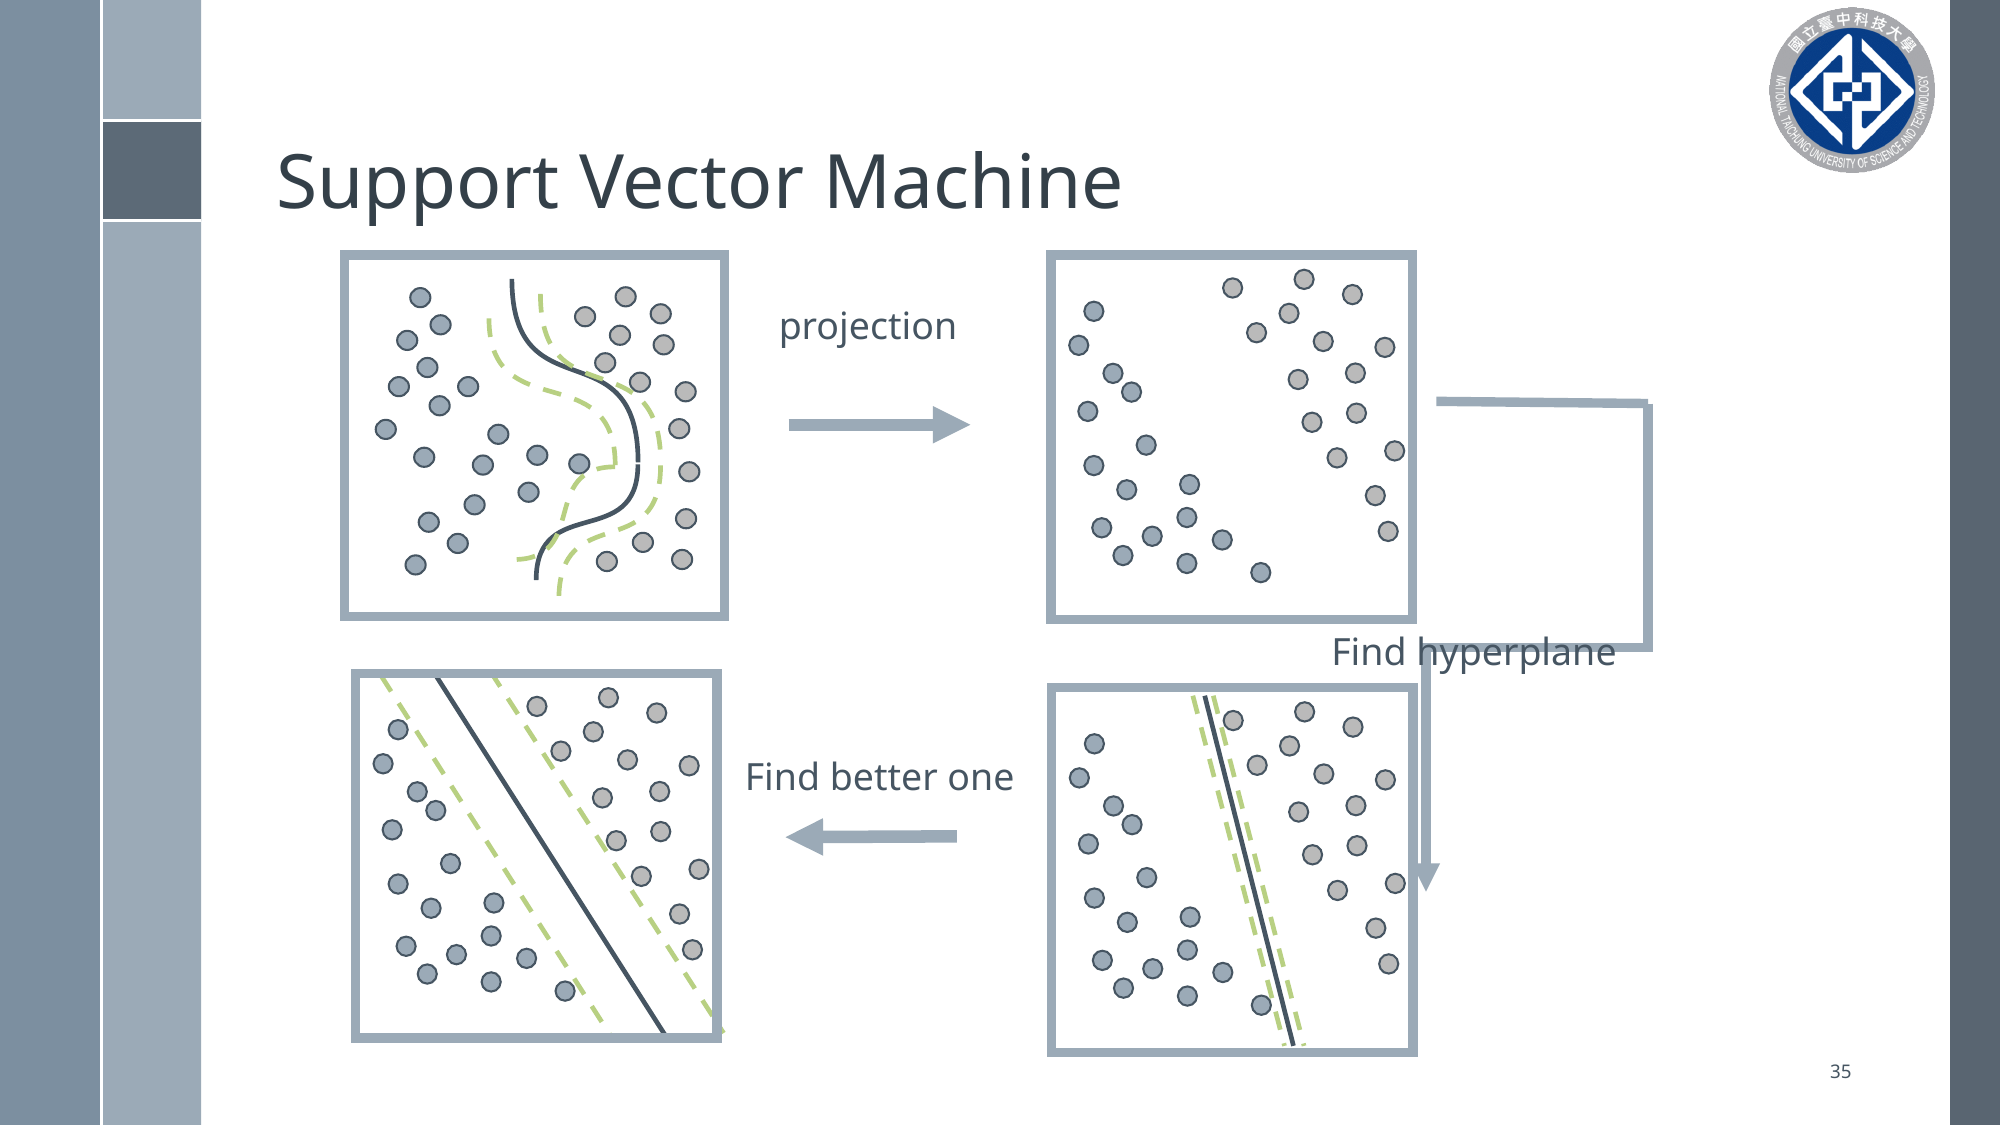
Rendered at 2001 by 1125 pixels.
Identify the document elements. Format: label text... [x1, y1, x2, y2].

picture [1769, 7, 1935, 173]
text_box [1051, 687, 1414, 1053]
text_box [1192, 695, 1285, 1046]
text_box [1051, 254, 1413, 620]
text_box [1426, 401, 1649, 892]
slide_number 35 [1766, 1042, 1867, 1103]
text_box projection [763, 294, 973, 355]
title Support Vector Machine [261, 29, 1867, 233]
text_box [344, 255, 725, 617]
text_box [1285, 695, 1305, 1046]
text_box Find hyperplane [1316, 620, 1426, 680]
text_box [355, 670, 724, 1039]
text_box Find better one [730, 745, 1030, 806]
